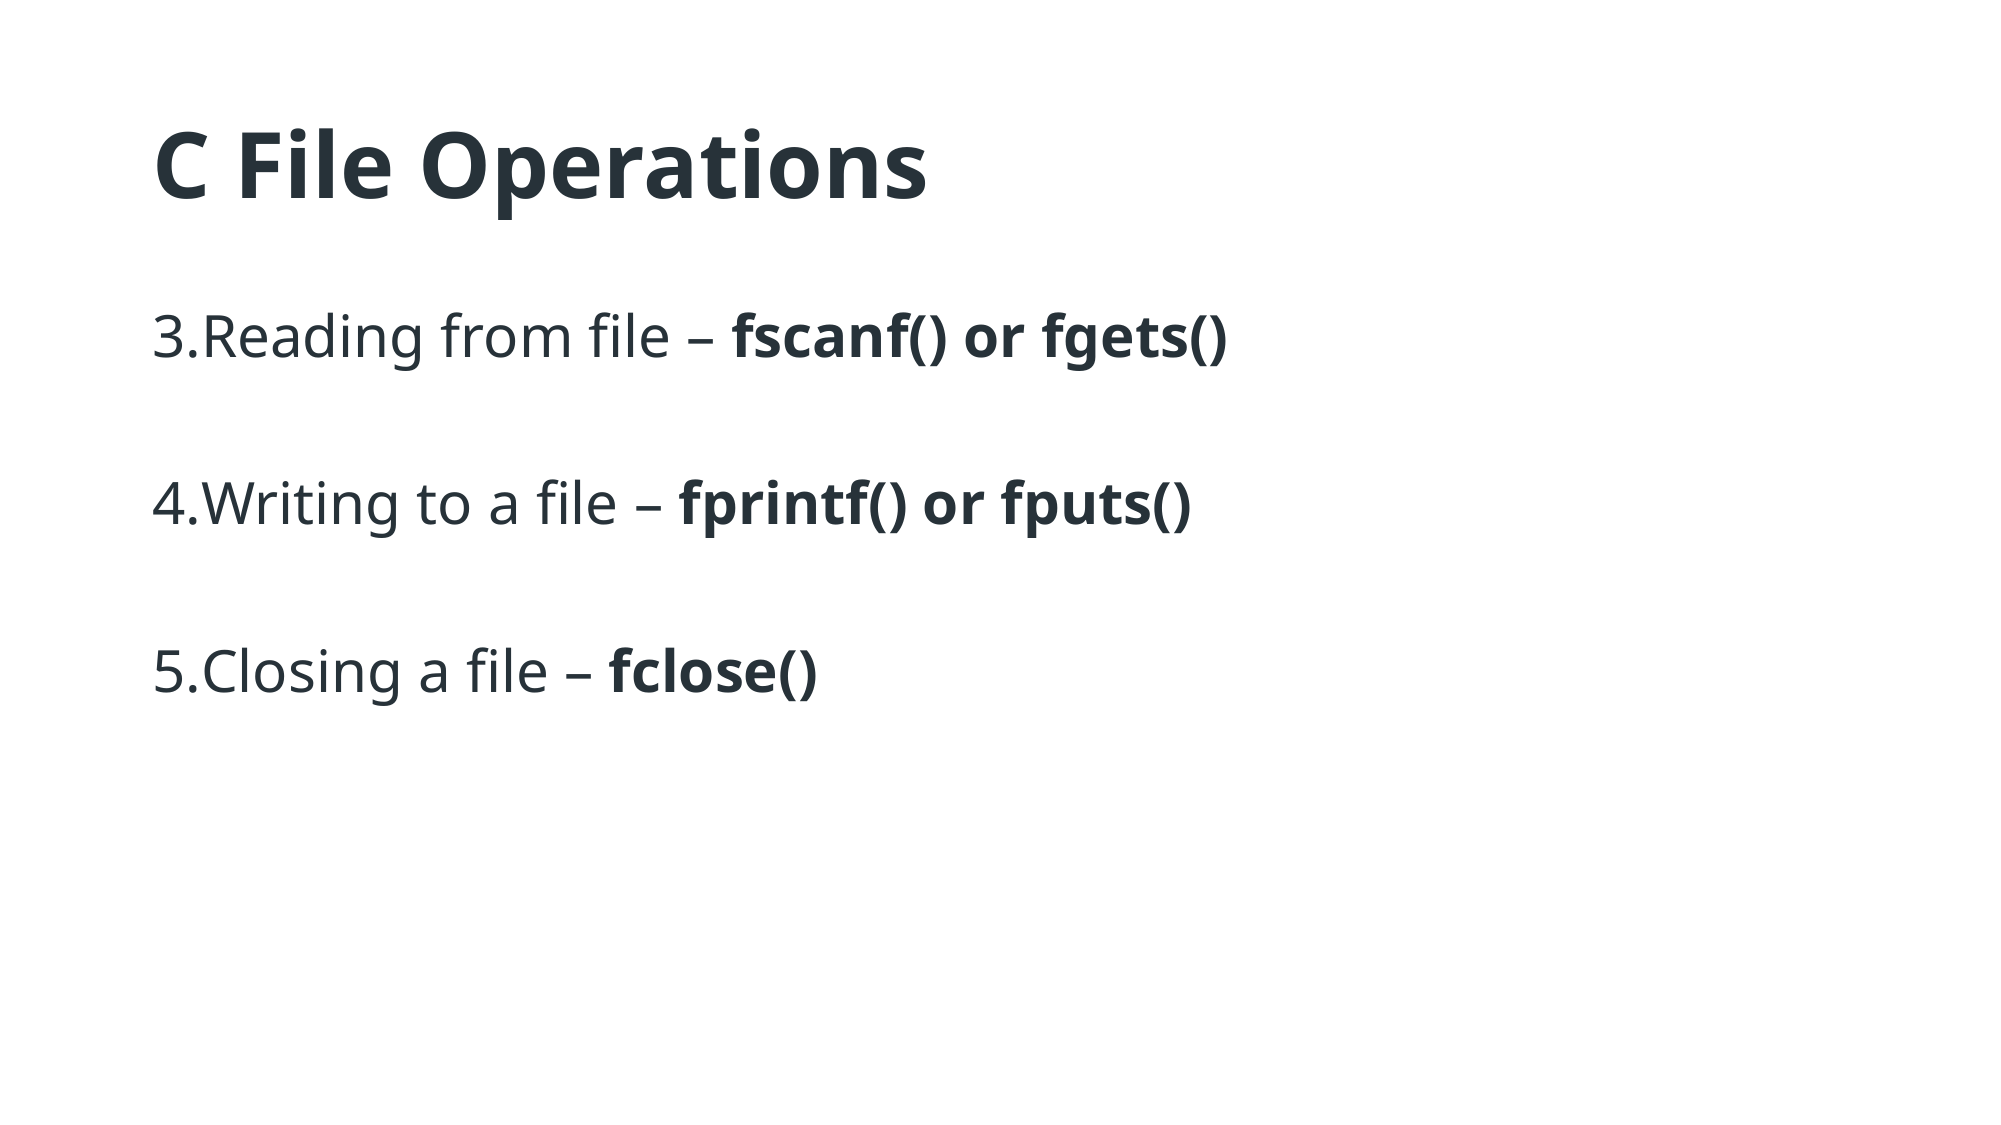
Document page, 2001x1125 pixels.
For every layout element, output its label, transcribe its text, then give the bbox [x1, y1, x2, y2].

title C File Operations [137, 59, 1863, 278]
list Reading from file – fscanf() or fgets() Writing to a file – fprintf() or fputs() Closing a file – fclose() [137, 299, 1863, 1014]
